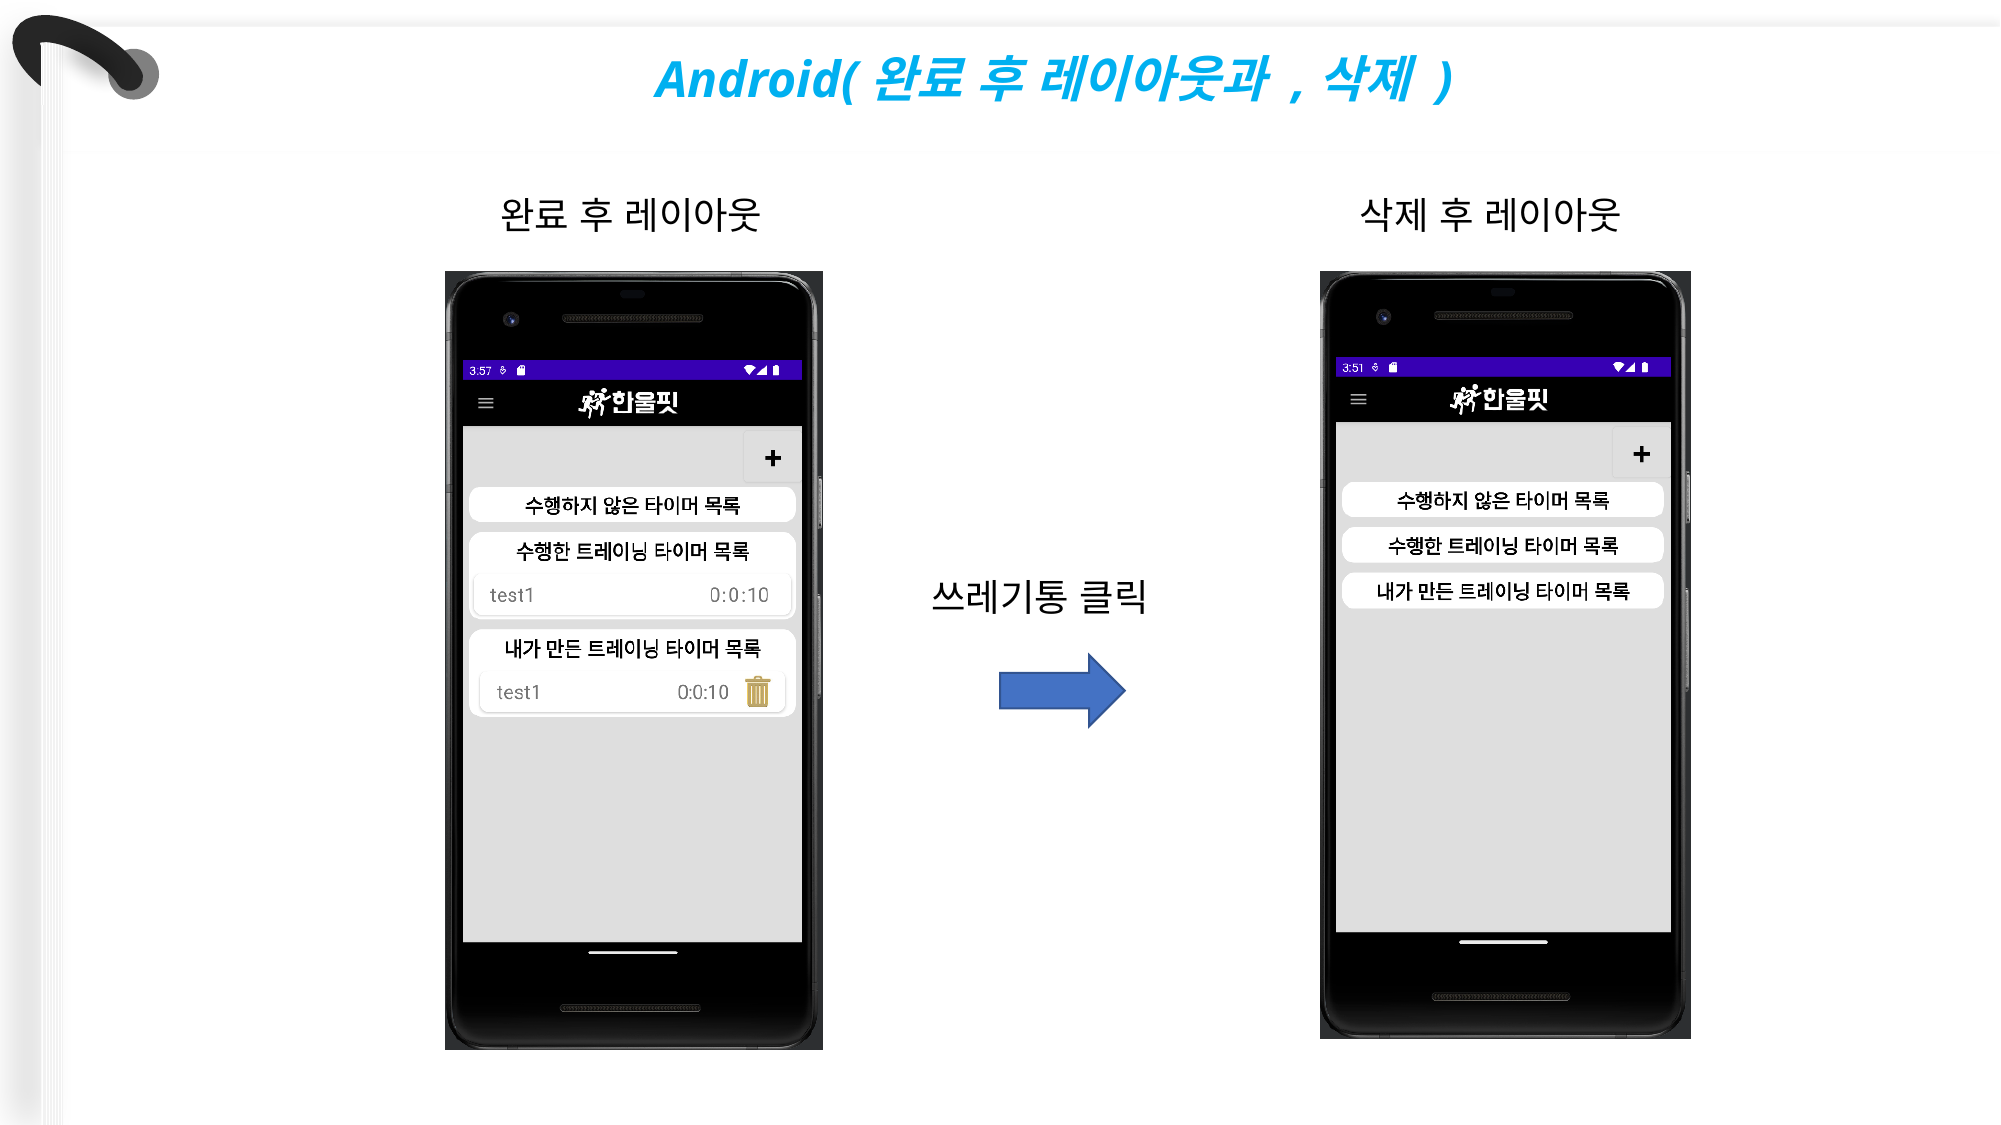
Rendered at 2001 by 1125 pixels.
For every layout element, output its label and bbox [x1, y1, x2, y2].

picture [1320, 271, 1691, 1039]
picture [445, 271, 823, 1050]
text_box [19, 22, 2000, 1125]
